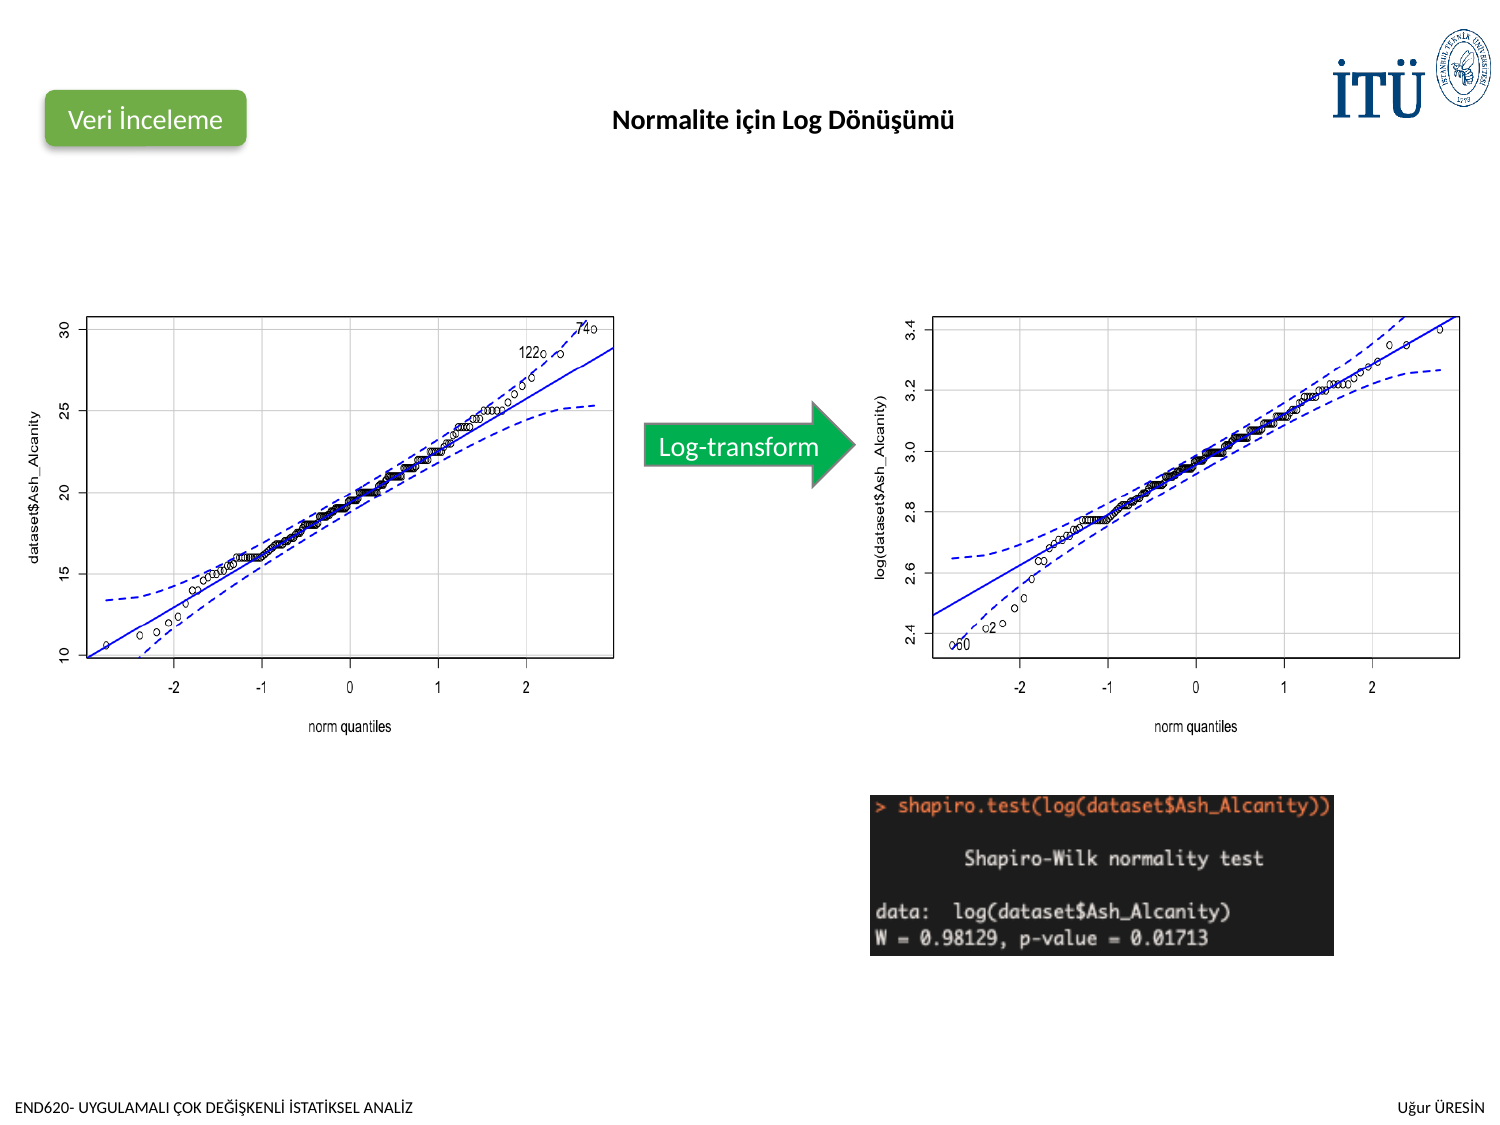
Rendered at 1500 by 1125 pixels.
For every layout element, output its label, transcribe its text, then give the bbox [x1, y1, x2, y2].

text_box Normalite için Log Dönüşümü [597, 94, 971, 143]
picture [1333, 29, 1491, 119]
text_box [24, 238, 1491, 956]
text_box Uğur ÜRESİN [932, 1089, 1500, 1125]
text_box Veri İnceleme [43, 88, 248, 148]
text_box END620- UYGULAMALI ÇOK DEĞİŞKENLİ İSTATİKSEL ANALİZ [0, 1089, 568, 1125]
